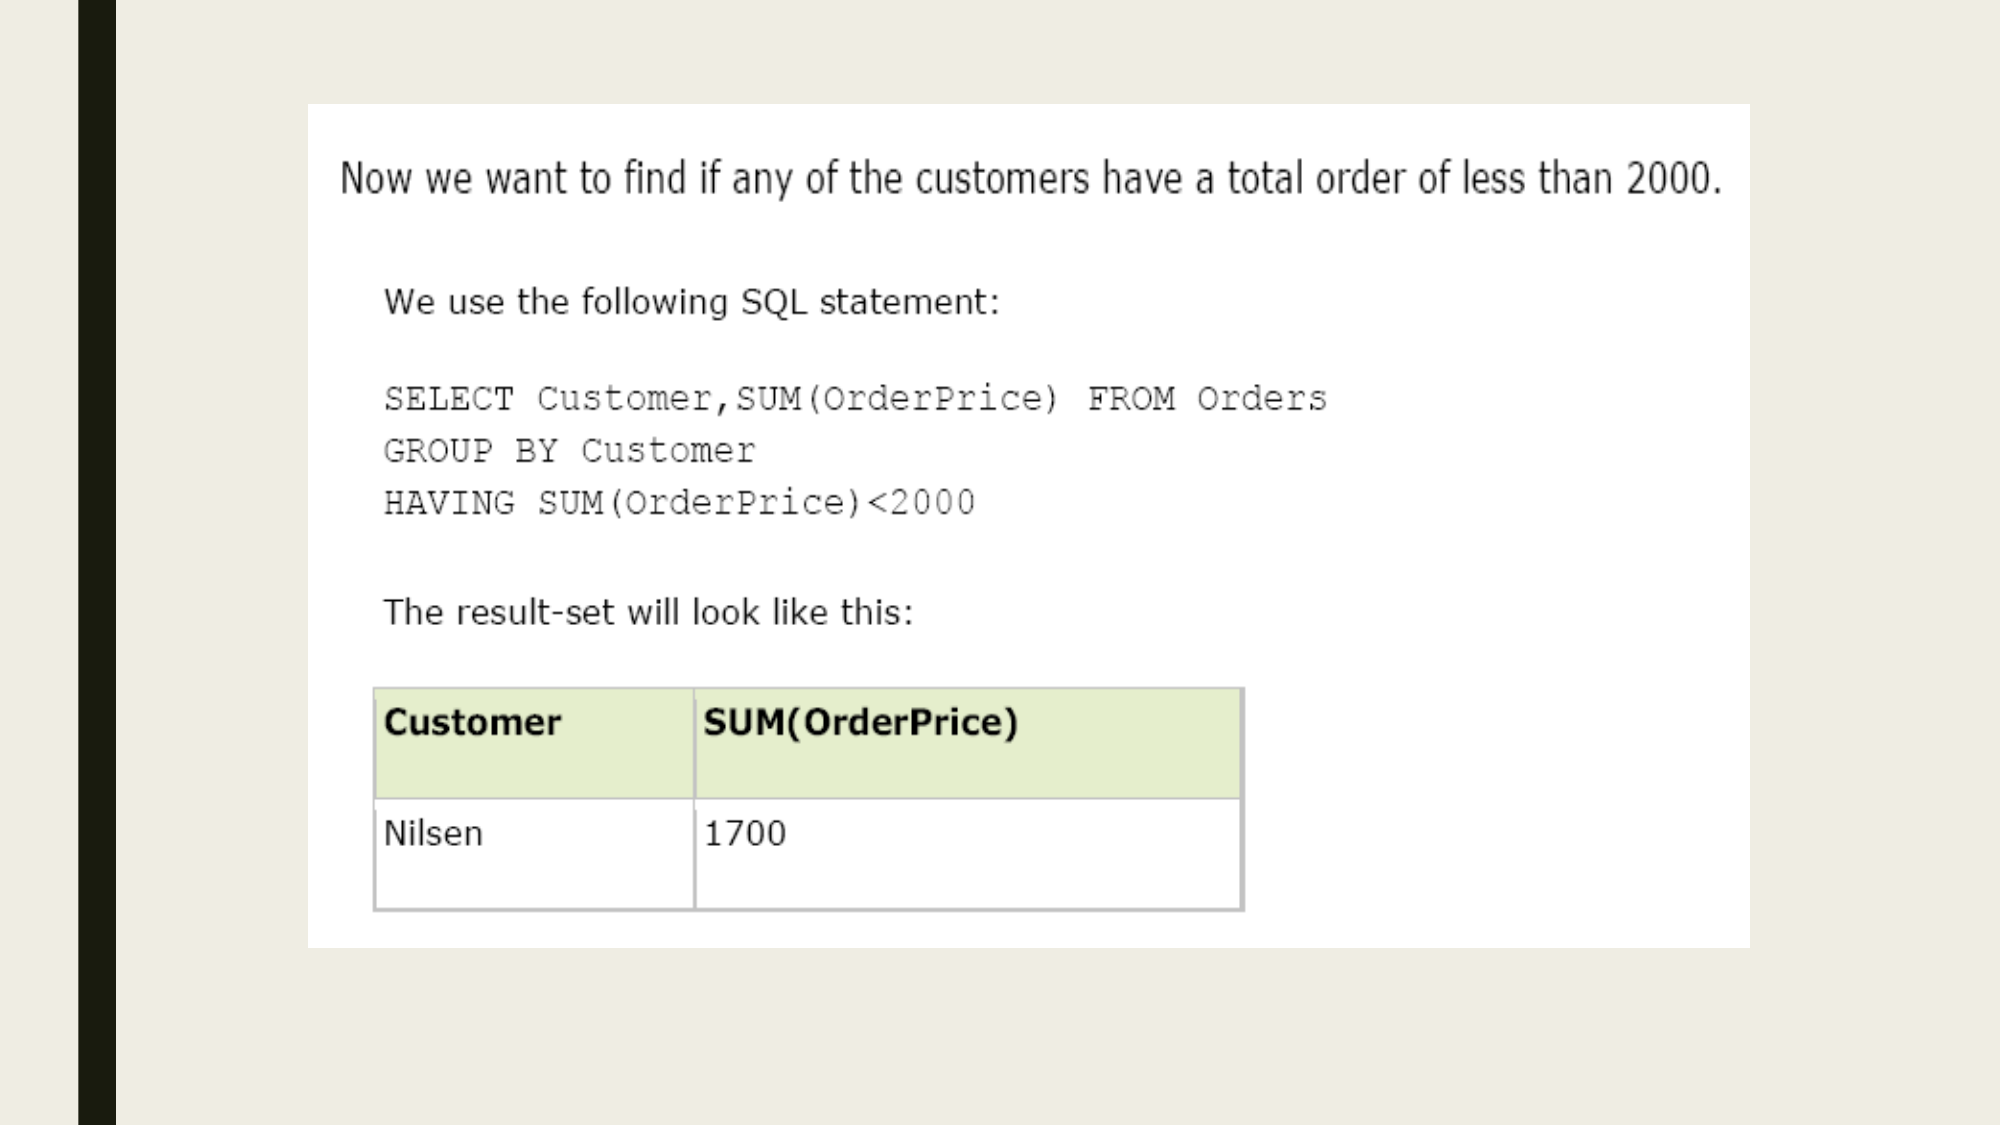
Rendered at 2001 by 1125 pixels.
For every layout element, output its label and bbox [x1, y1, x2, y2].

picture [308, 104, 1750, 948]
